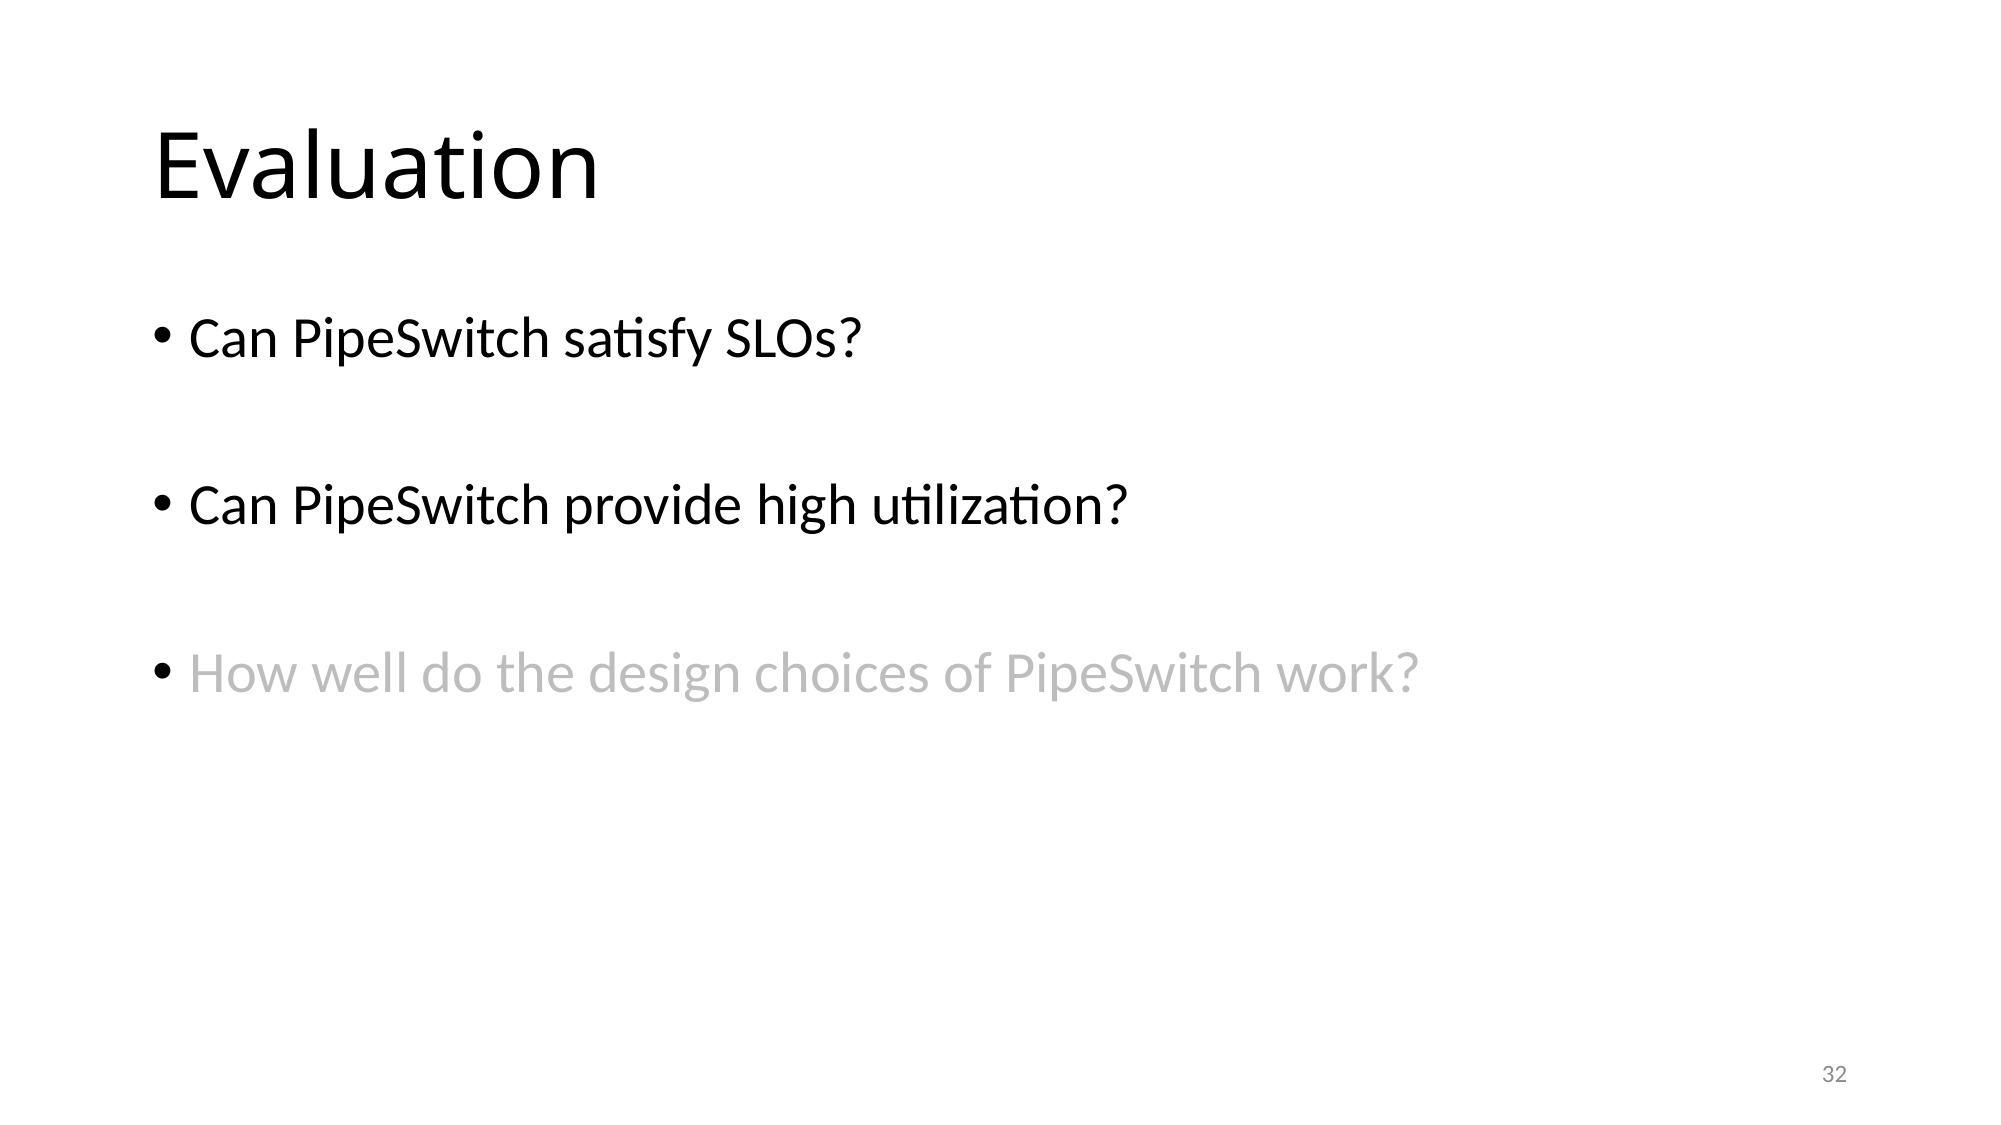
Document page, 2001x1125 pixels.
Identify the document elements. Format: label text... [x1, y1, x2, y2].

slide_number 32 [1412, 1042, 1863, 1103]
title Evaluation [137, 59, 1863, 278]
list Can PipeSwitch satisfy SLOs? Can PipeSwitch provide high utilization? How well do the design choices of PipeSwitch work? [137, 299, 1863, 1014]
